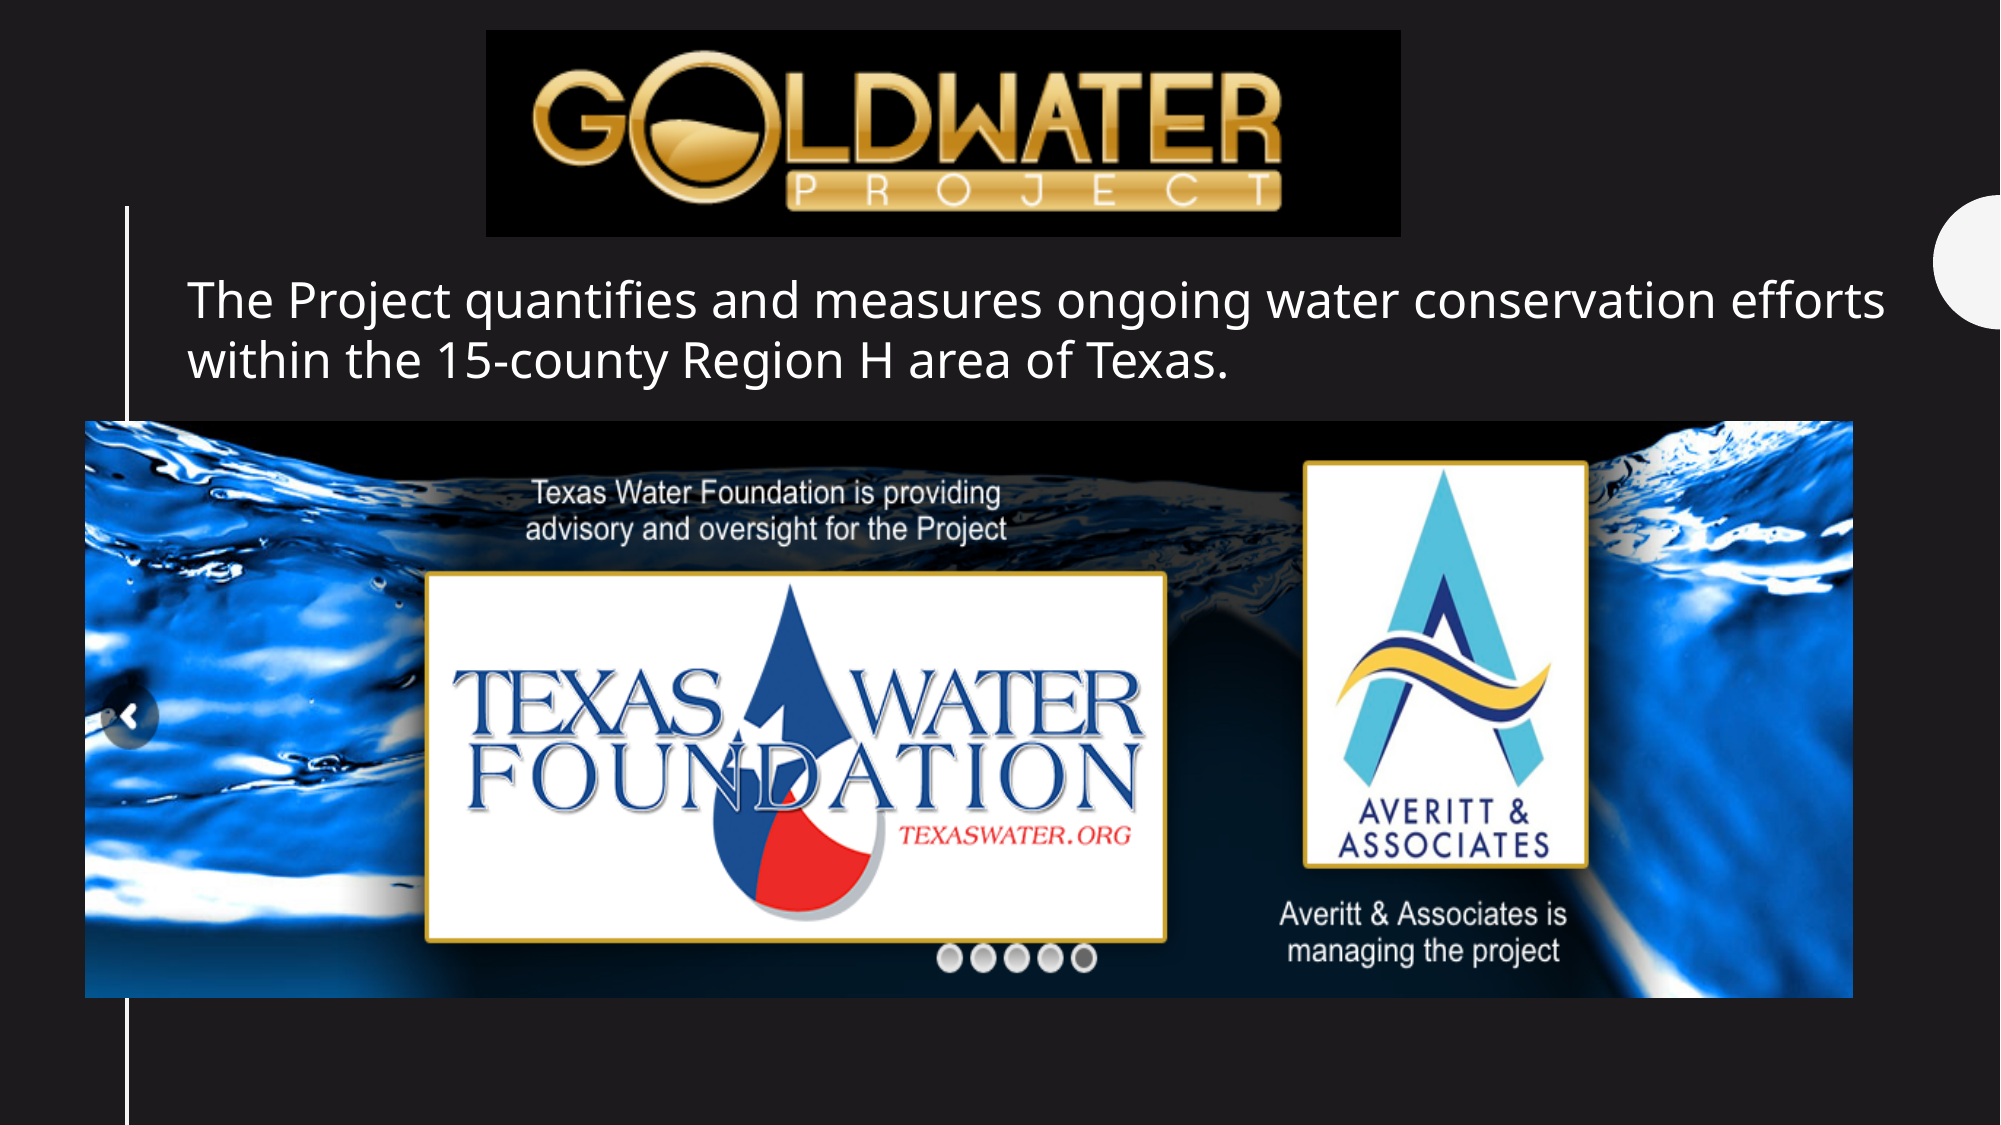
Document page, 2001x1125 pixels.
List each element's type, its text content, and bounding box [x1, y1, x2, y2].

picture [486, 30, 1401, 237]
text_box The Project quantifies and measures ongoing water conservation efforts within the 15-county Region H area of Texas. [172, 260, 1948, 396]
picture [85, 421, 1853, 998]
